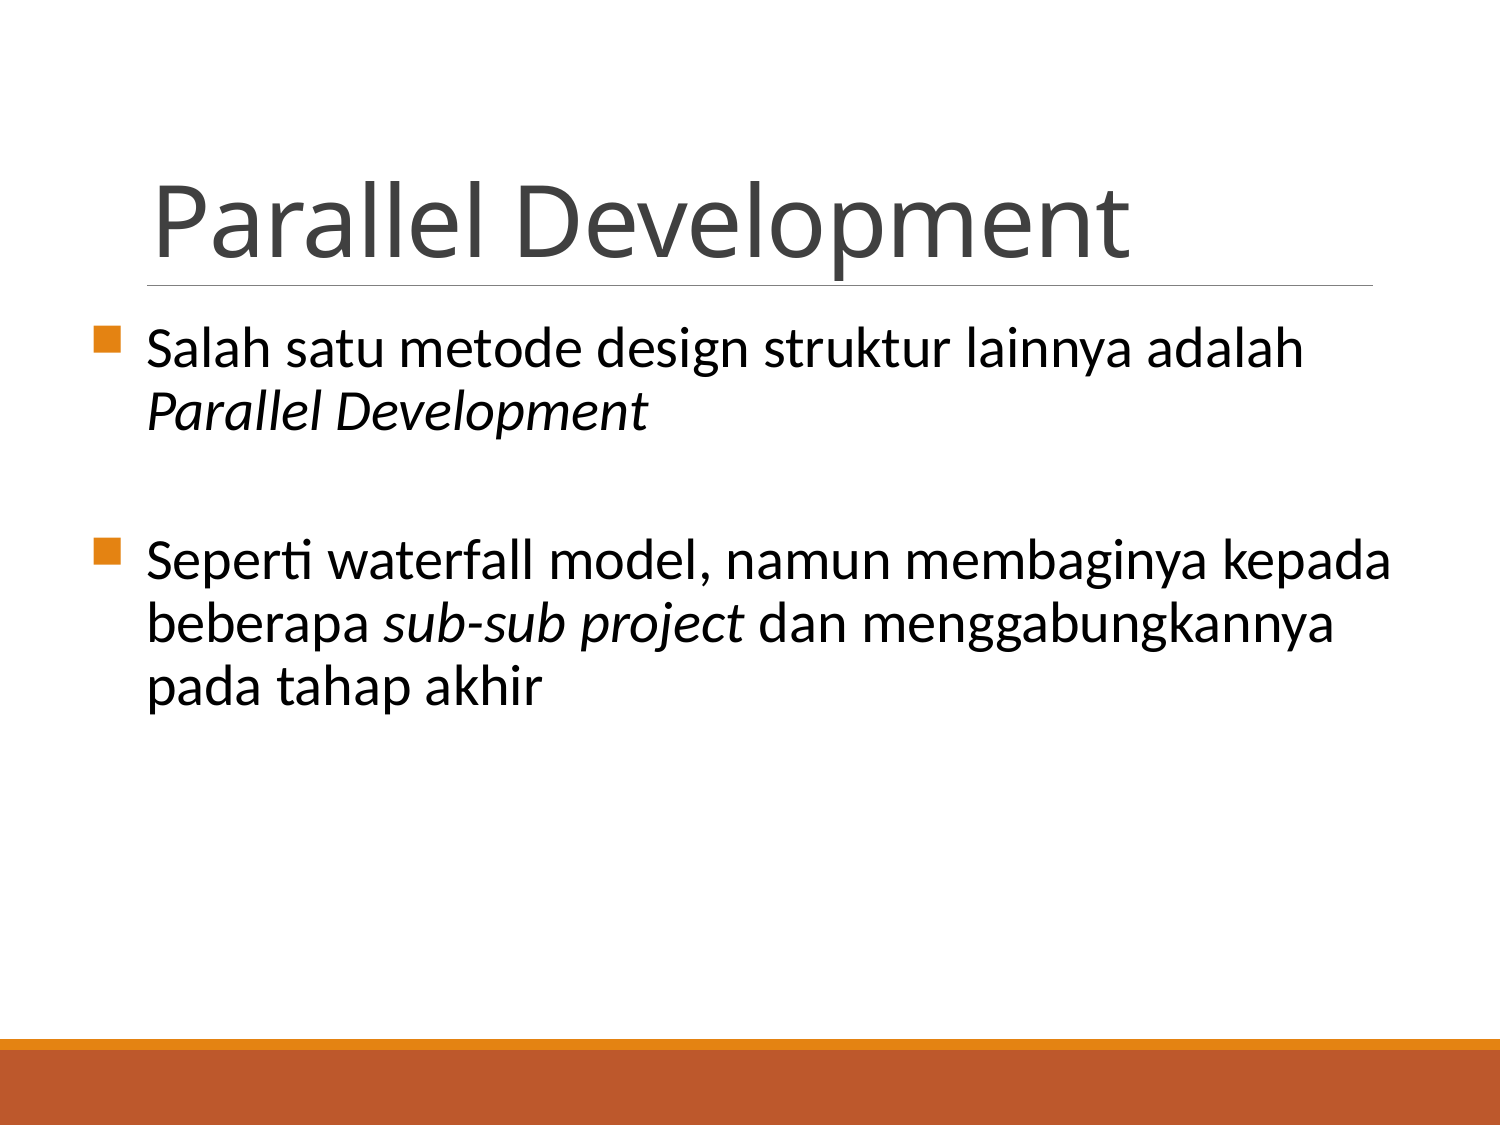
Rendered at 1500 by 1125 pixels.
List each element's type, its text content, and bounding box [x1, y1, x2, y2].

text_box Salah satu metode design struktur lainnya adalah Parallel Development Seperti waterfall model, namun membaginya kepada beberapa sub-sub project dan menggabungkannya pada tahap akhir [74, 309, 1425, 1000]
title Parallel Development [135, 47, 1373, 285]
